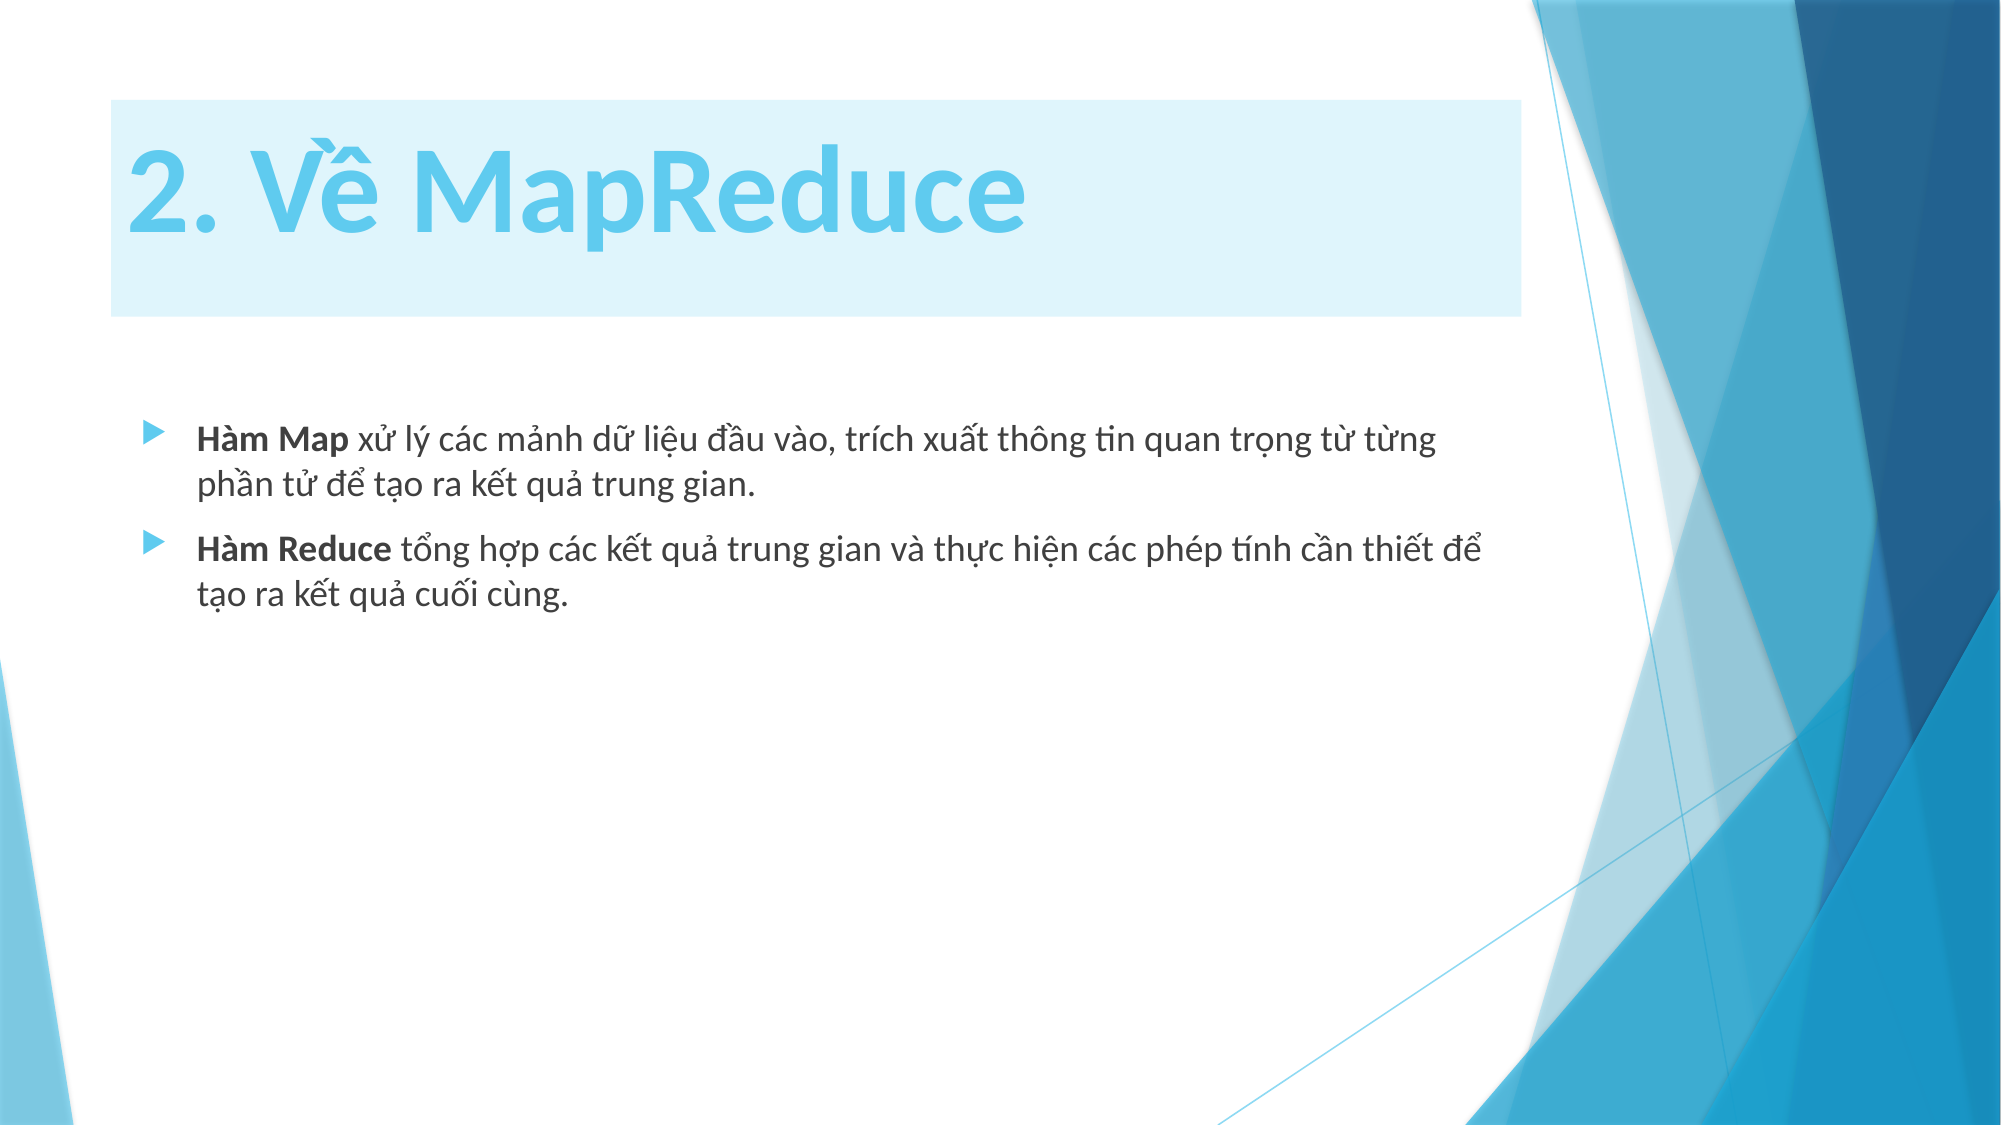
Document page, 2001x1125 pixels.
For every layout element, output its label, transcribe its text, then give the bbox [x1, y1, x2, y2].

list Hàm Map xử lý các mảnh dữ liệu đầu vào, trích xuất thông tin quan trọng từ từng phần tử để tạo ra kết quả trung gian. Hàm Reduce tổng hợp các kết quả trung gian và thực hiện các phép tính cần thiết để tạo ra kết quả cuối cùng. [111, 354, 1522, 992]
title 2. Về MapReduce [111, 99, 1522, 317]
